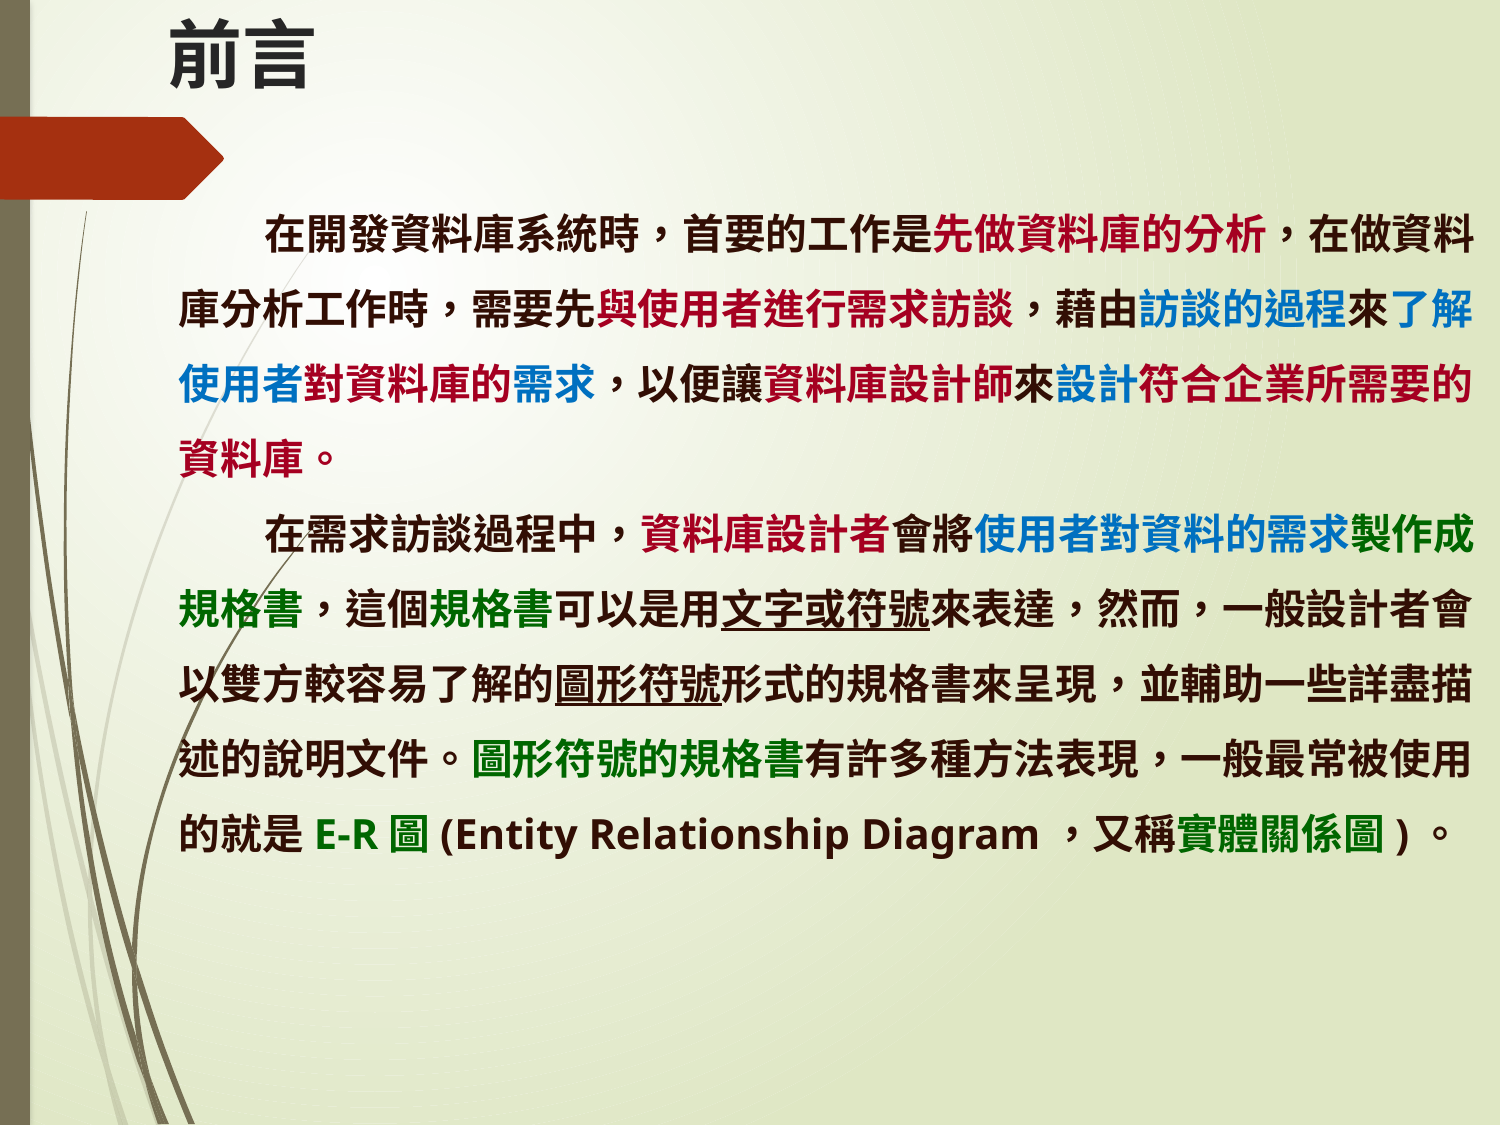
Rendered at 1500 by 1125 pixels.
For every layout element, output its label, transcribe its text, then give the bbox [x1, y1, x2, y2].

text_box 在開發資料庫系統時，首要的工作是先做資料庫的分析，在做資料庫分析工作時，需要先與使用者進行需求訪談，藉由訪談的過程來了解使用者對資料庫的需求，以便讓資料庫設計師來設計符合企業所需要的資料庫。 在需求訪談過程中，資料庫設計者會將使用者對資料的需求製作成規格書，這個規格書可以是用文字或符號來表達，然而，一般設計者會以雙方較容易了解的圖形符號形式的規格書來呈現，並輔助一些詳盡描述的說明文件。圖形符號的規格書有許多種方法表現，一般最常被使用的就是E-R圖(Entity Relationship Diagram，又稱實體關係圖)。 [163, 175, 1500, 916]
title 前言 [152, 0, 1500, 188]
